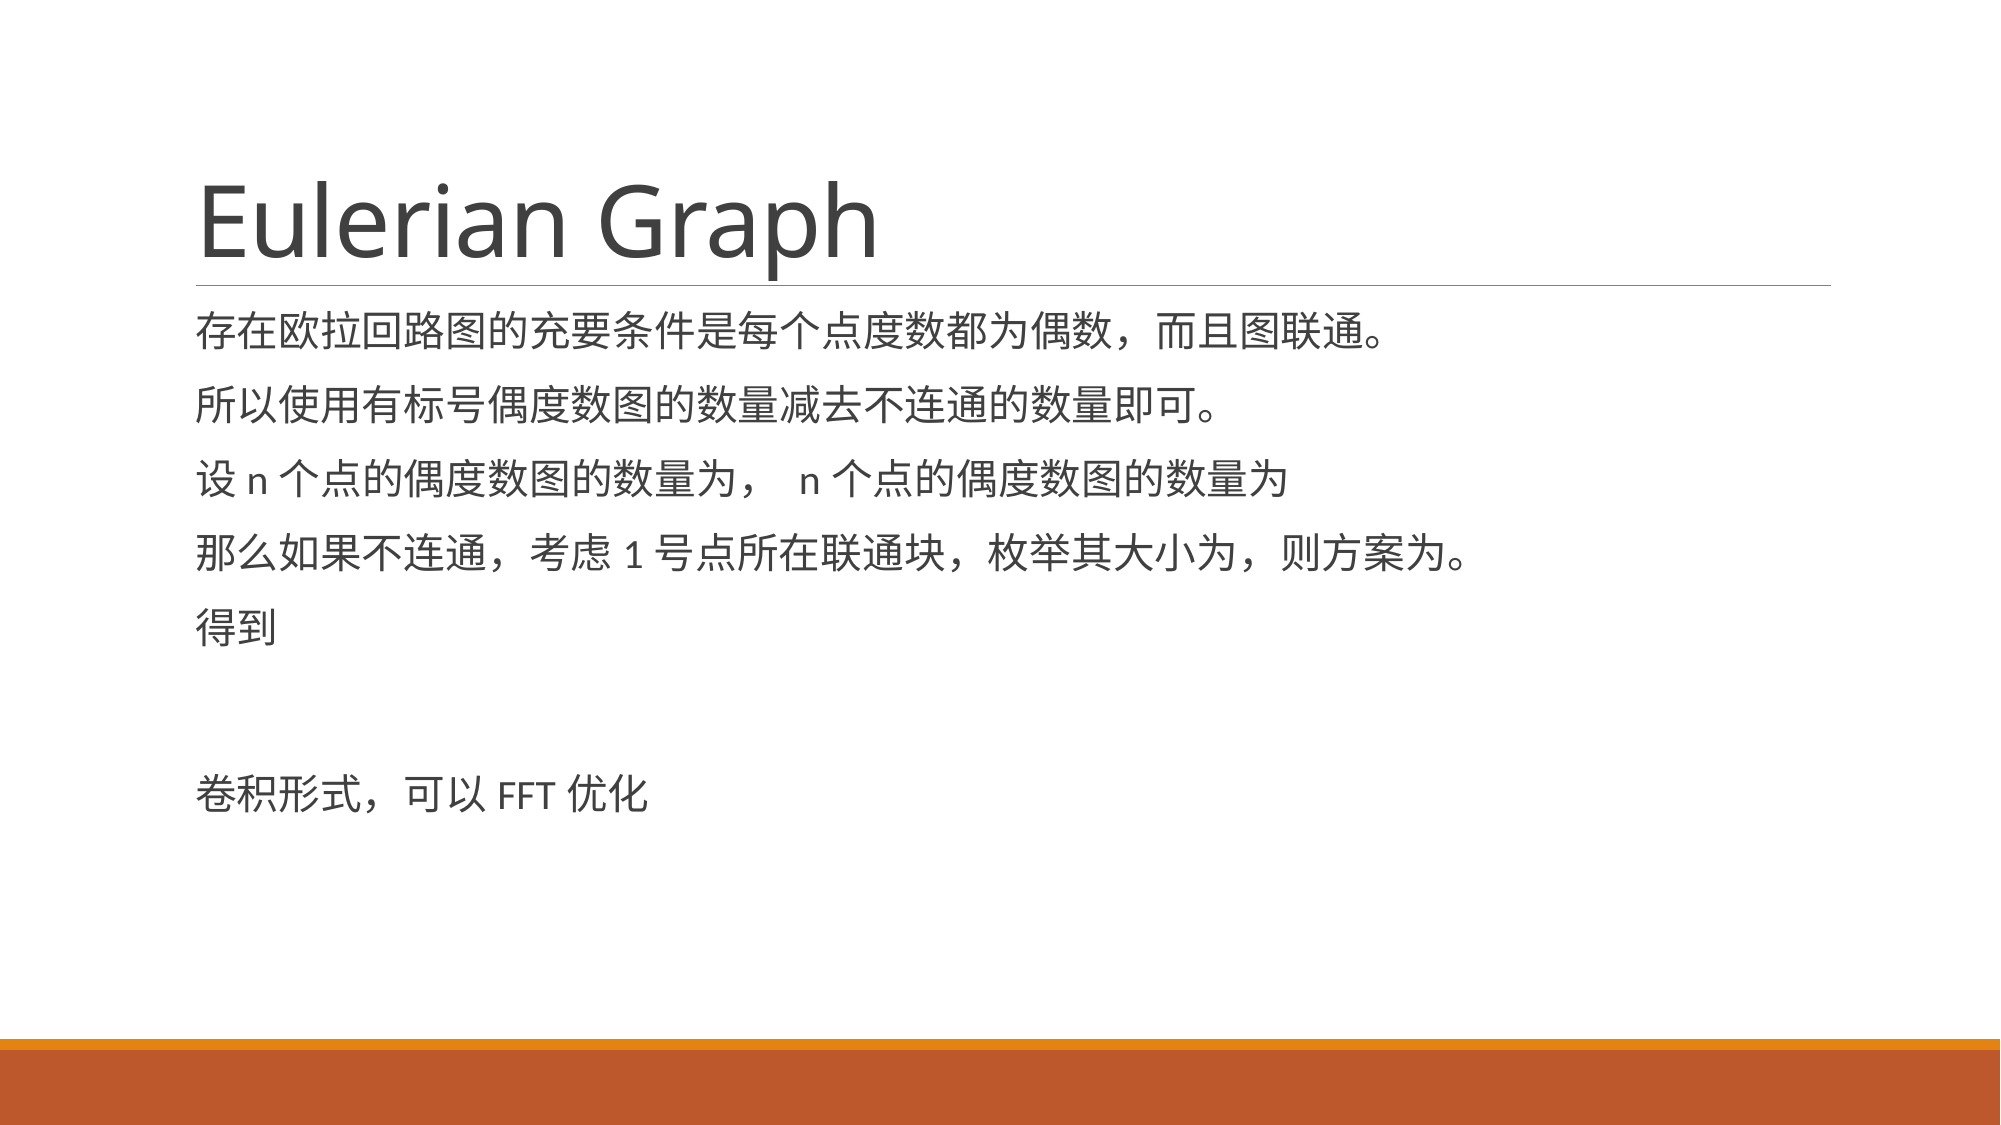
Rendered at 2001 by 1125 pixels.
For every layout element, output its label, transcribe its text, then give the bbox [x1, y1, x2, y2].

title Eulerian Graph [180, 47, 1830, 285]
